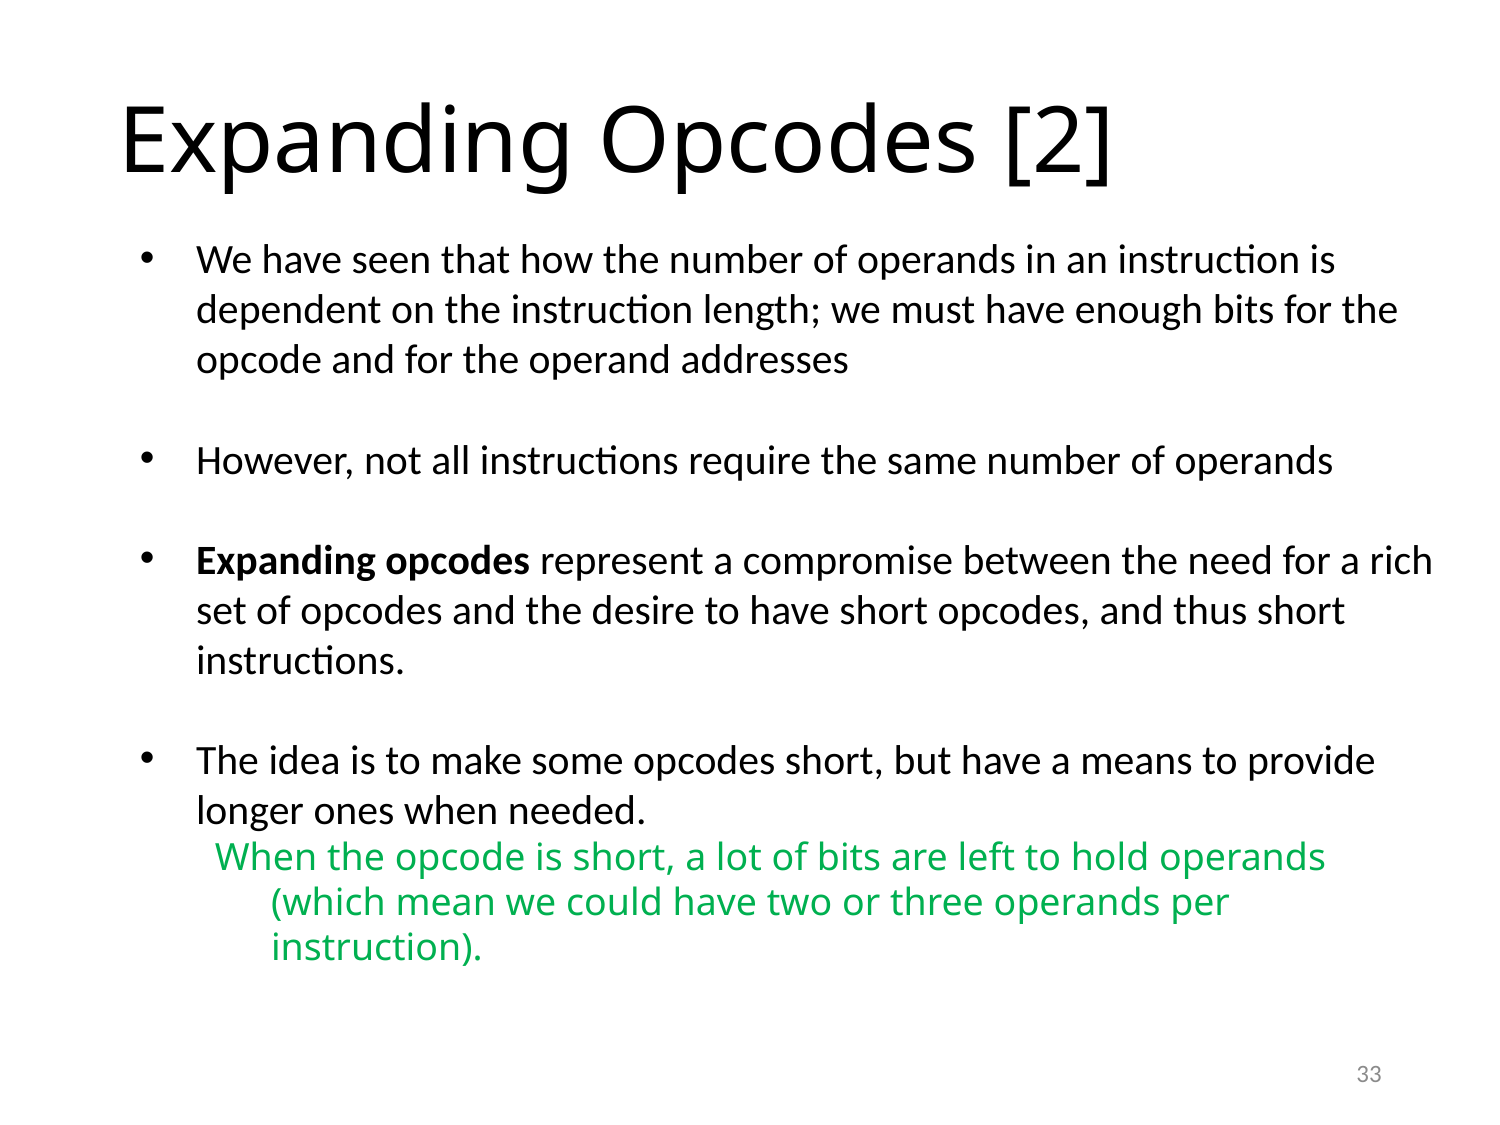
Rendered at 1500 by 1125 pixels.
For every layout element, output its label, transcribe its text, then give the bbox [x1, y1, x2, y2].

slide_number 33 [1059, 1042, 1397, 1103]
text_box We have seen that how the number of operands in an instruction is dependent on the instruction length; we must have enough bits for the opcode and for the operand addresses However, not all instructions require the same number of operands Expanding opcodes represent a compromise between the need for a rich set of opcodes and the desire to have short opcodes, and thus short instructions. The idea is to make some opcodes short, but have a means to provide longer ones when needed. When the opcode is short, a lot of bits are left to hold operands (which mean we could have two or three operands per instruction). [124, 224, 1463, 1075]
title Expanding Opcodes [2] [103, 59, 1397, 225]
